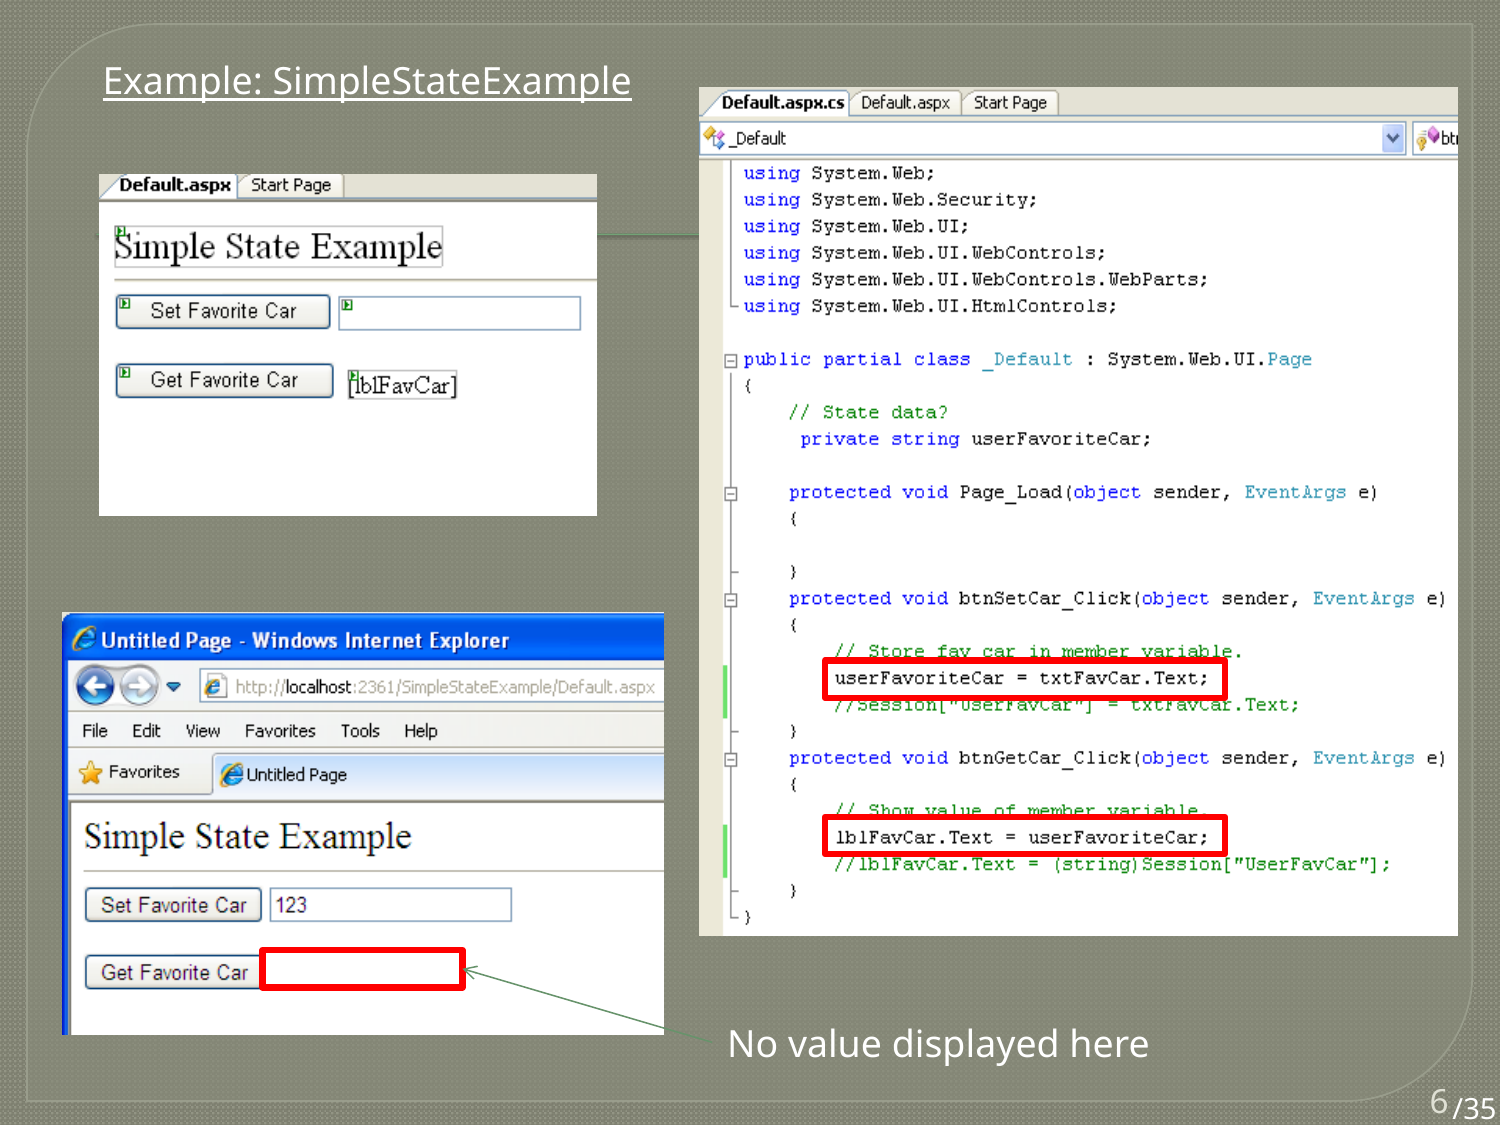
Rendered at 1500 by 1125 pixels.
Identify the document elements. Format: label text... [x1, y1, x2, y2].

text_box No value displayed here [712, 1012, 1165, 1073]
slide_number 6 [1387, 1080, 1464, 1125]
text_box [699, 87, 1458, 937]
picture [99, 174, 598, 516]
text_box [62, 612, 665, 1035]
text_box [462, 968, 713, 1043]
text_box Example: SimpleStateExample [87, 49, 648, 110]
